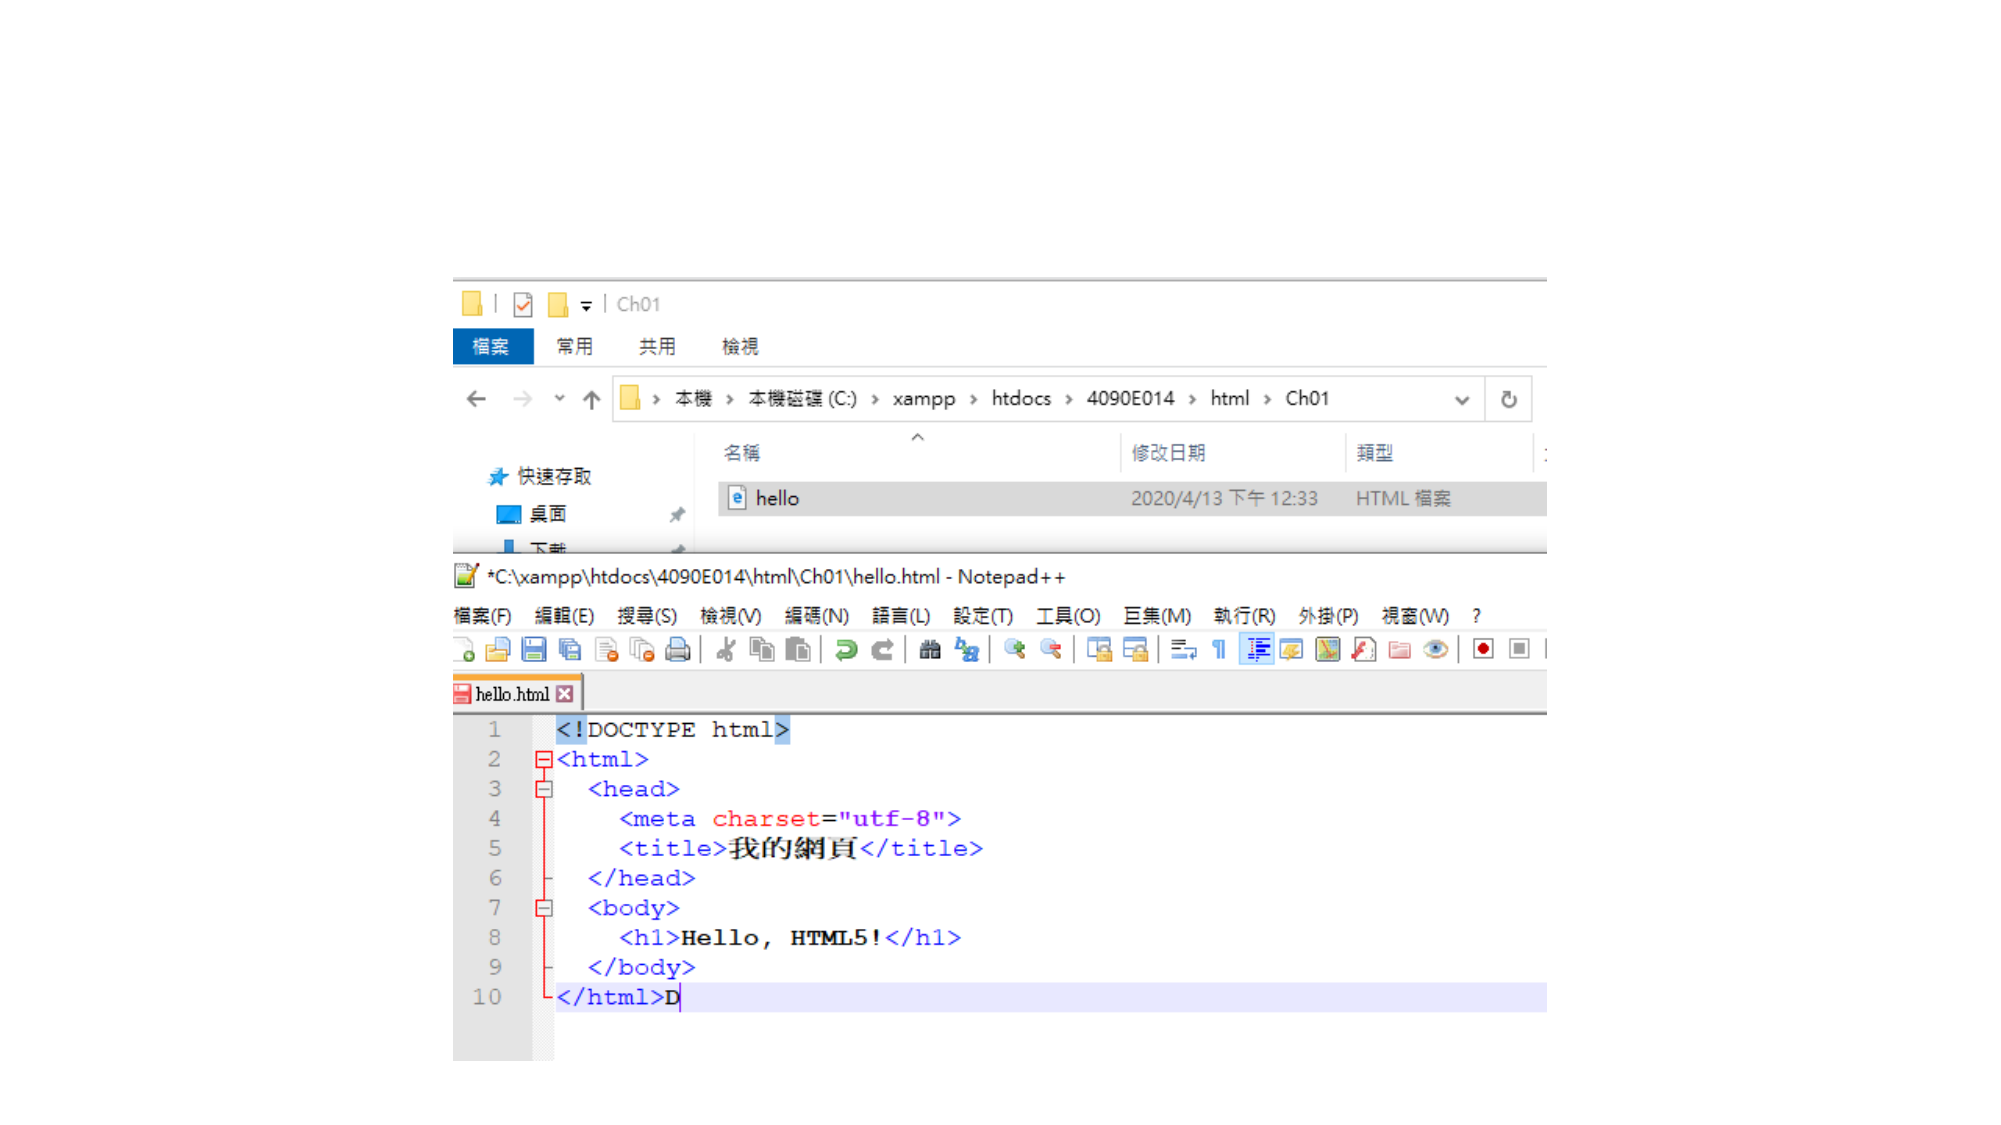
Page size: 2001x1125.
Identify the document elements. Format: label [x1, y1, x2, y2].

picture [453, 277, 1547, 1061]
